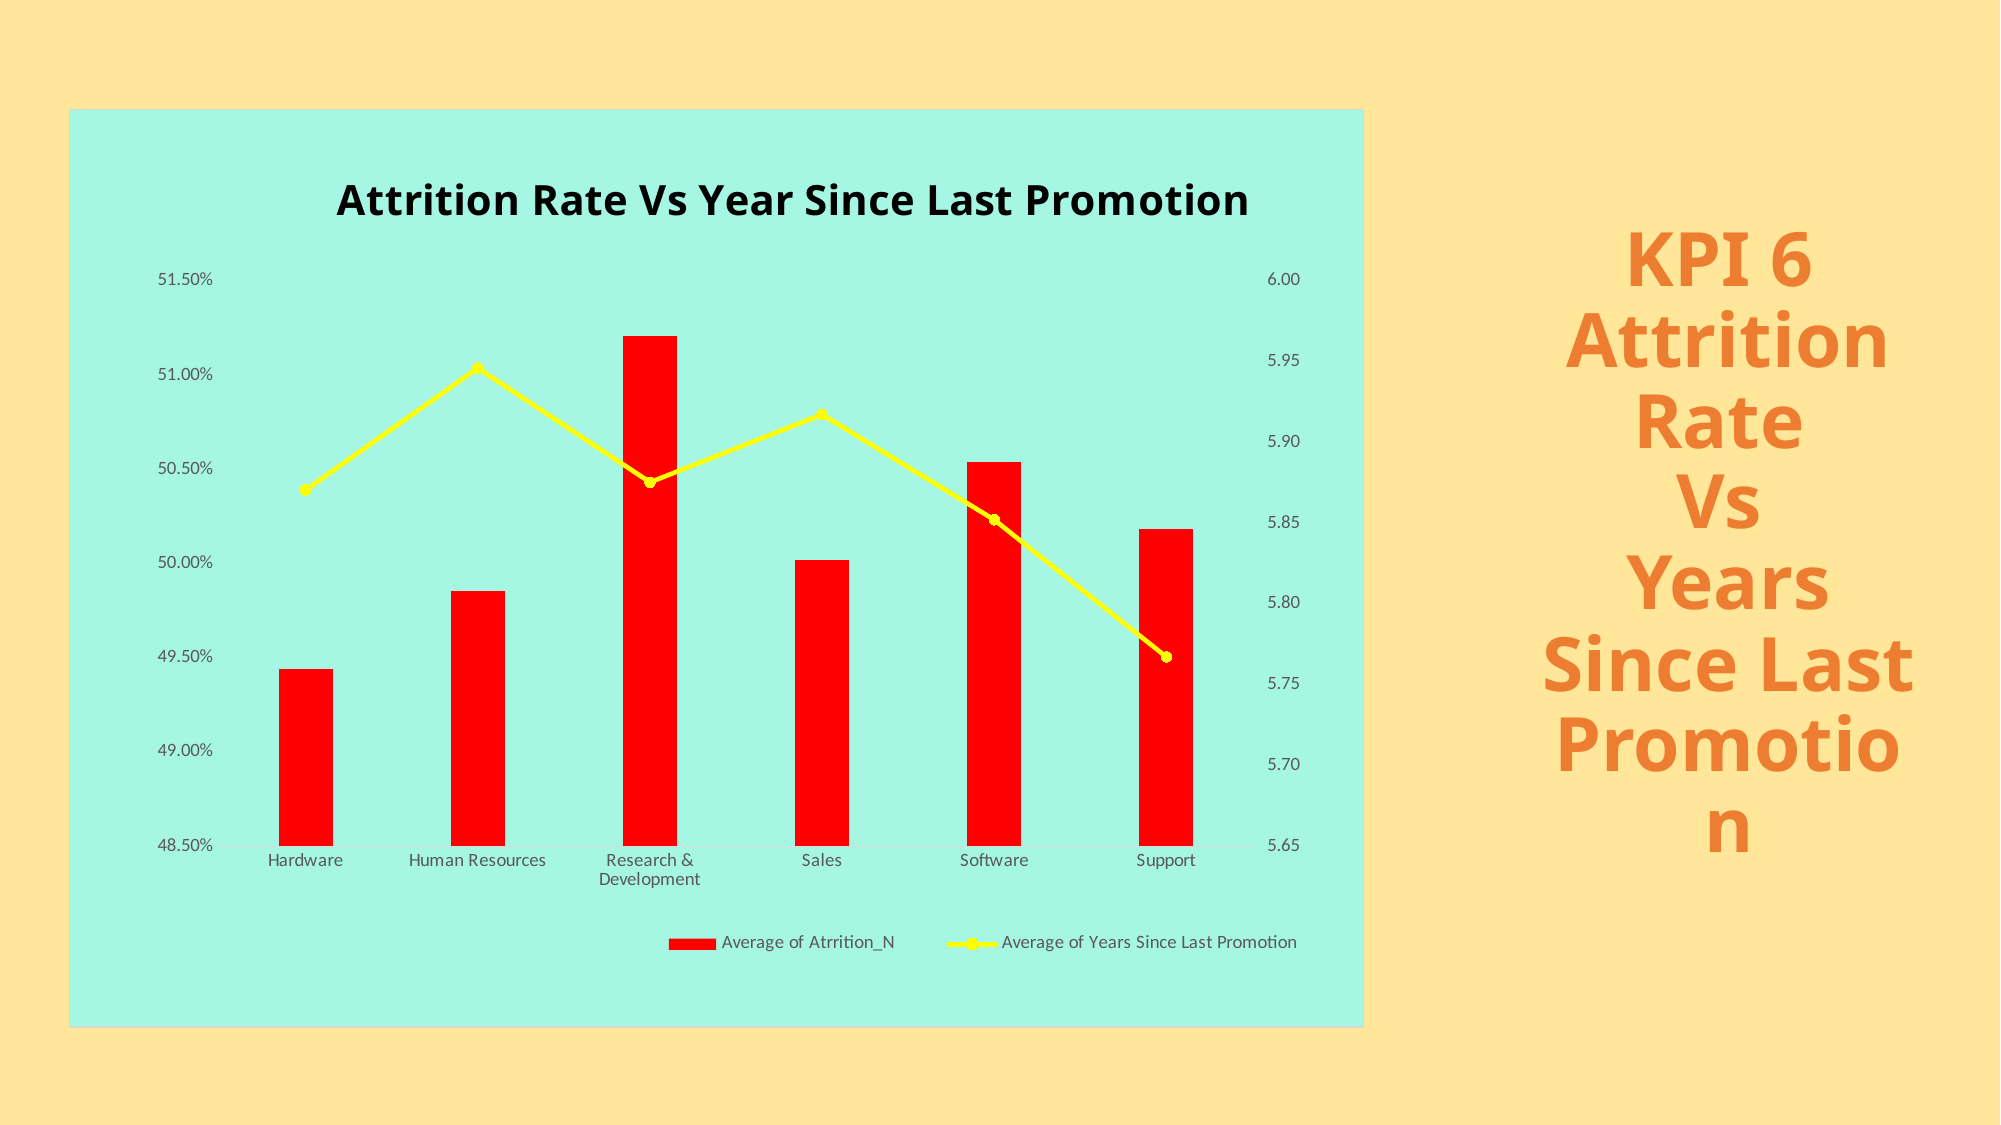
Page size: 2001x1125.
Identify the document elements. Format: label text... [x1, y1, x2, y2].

chart [68, 108, 1365, 1028]
title KPI 6 Attrition Rate Vs Years Since Last Promotion [1526, 243, 1932, 848]
